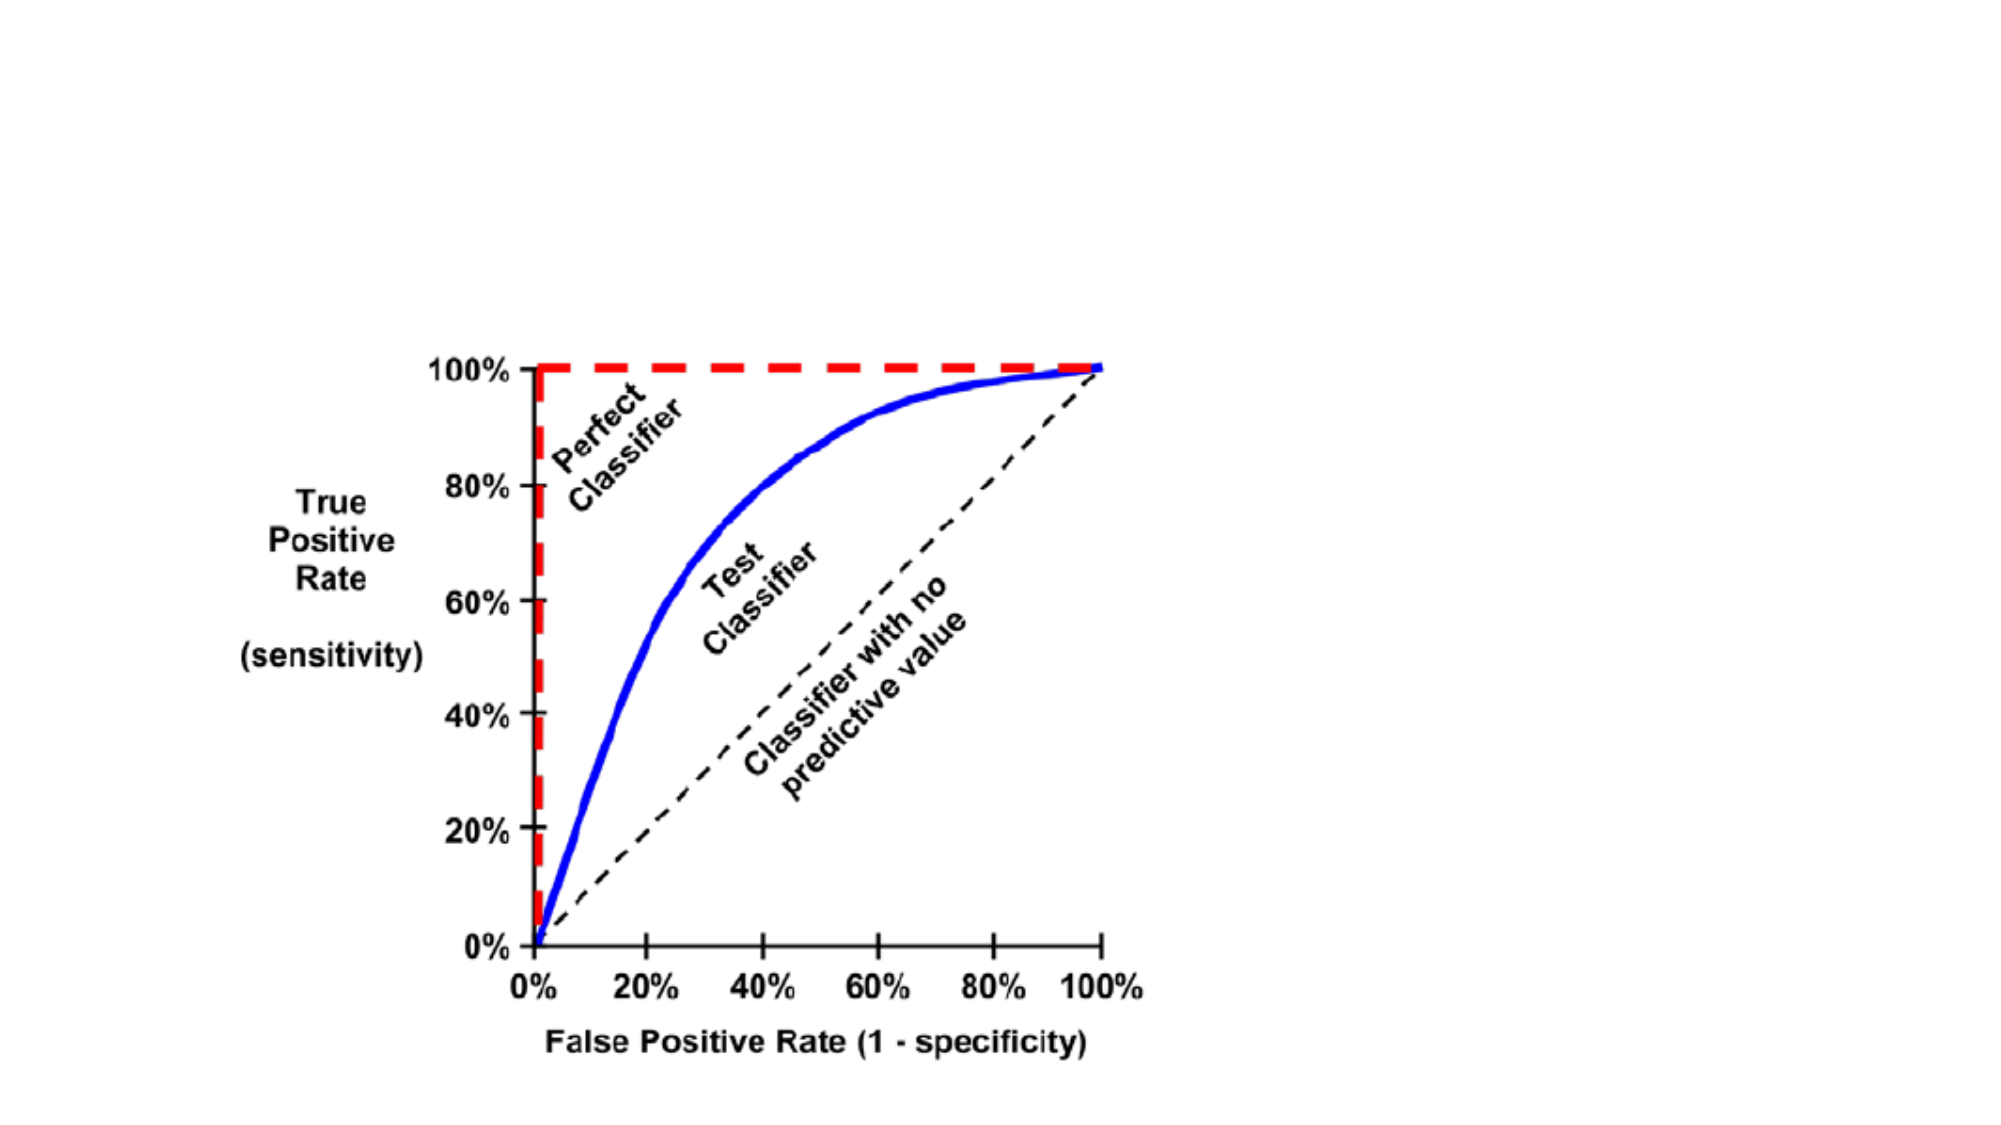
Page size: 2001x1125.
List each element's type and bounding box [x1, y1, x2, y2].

picture [224, 324, 1400, 1087]
